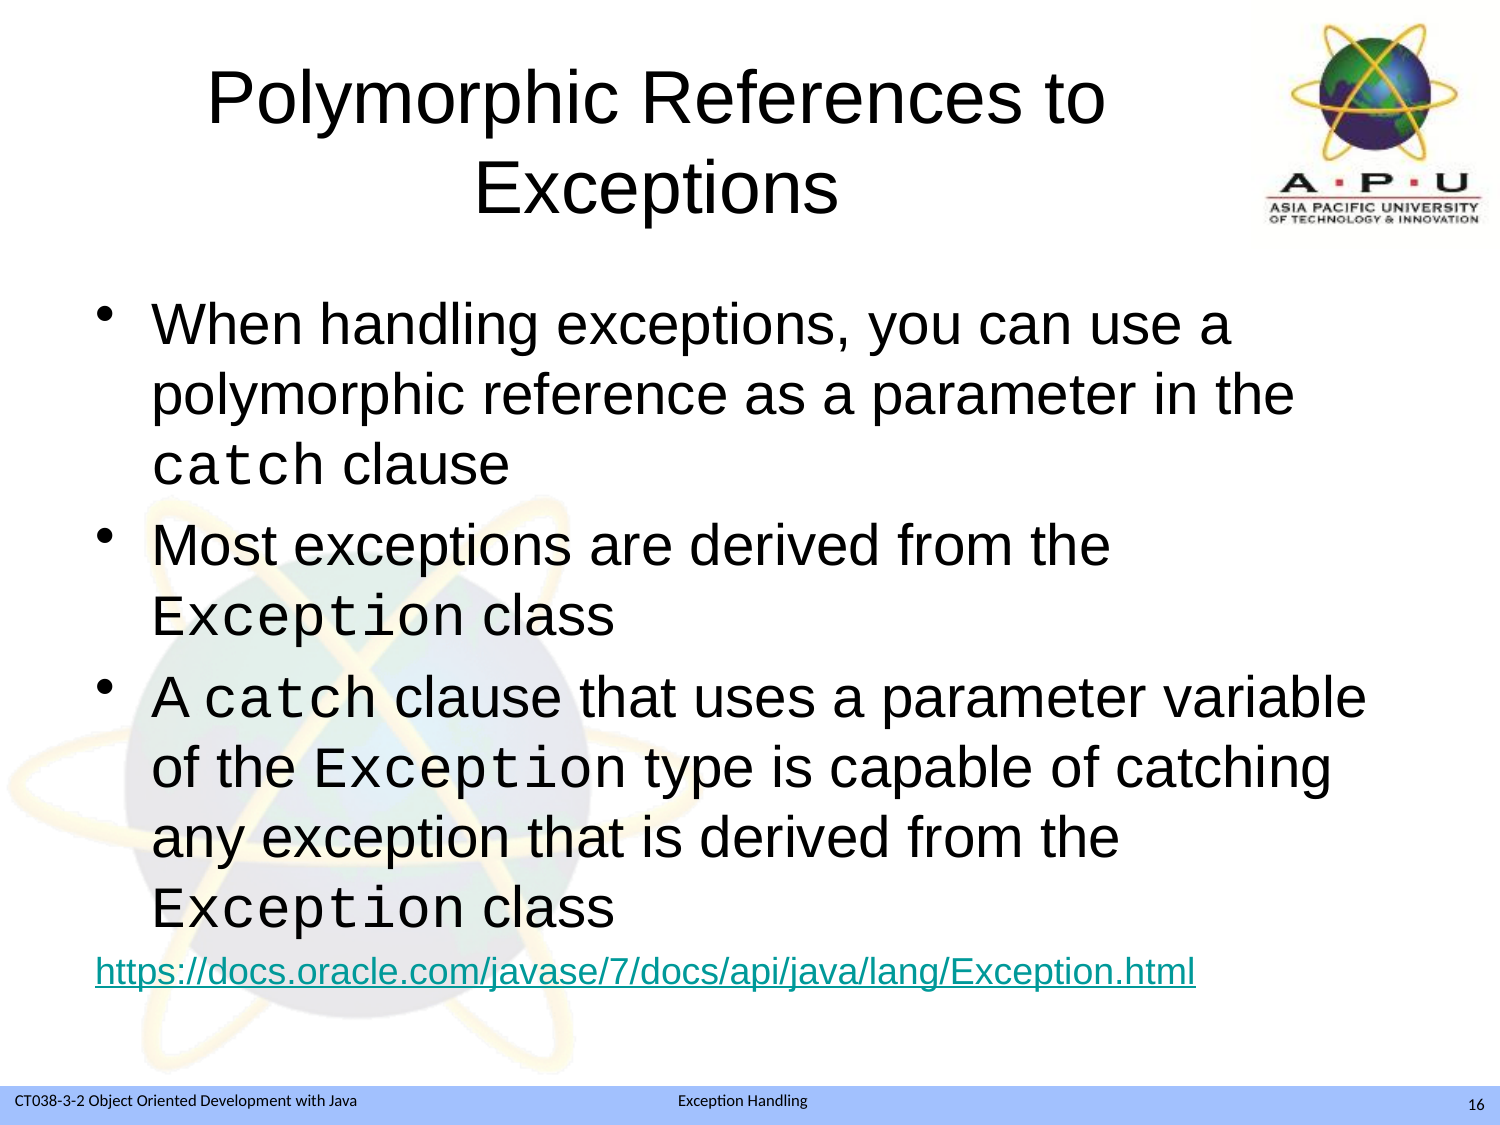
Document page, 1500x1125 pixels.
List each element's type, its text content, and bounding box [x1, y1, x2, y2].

list When handling exceptions, you can use a polymorphic reference as a parameter in the catch clause Most exceptions are derived from the Exception class A catch clause that uses a parameter variable of the Exception type is capable of catching any exception that is derived from the Exception class https://docs.oracle.com/javase/7/docs/api/java/lang/Exception.html [79, 278, 1430, 1021]
title Polymorphic References to Exceptions [79, 45, 1235, 233]
picture [1251, 0, 1500, 249]
text_box 16 [1025, 1086, 1500, 1125]
